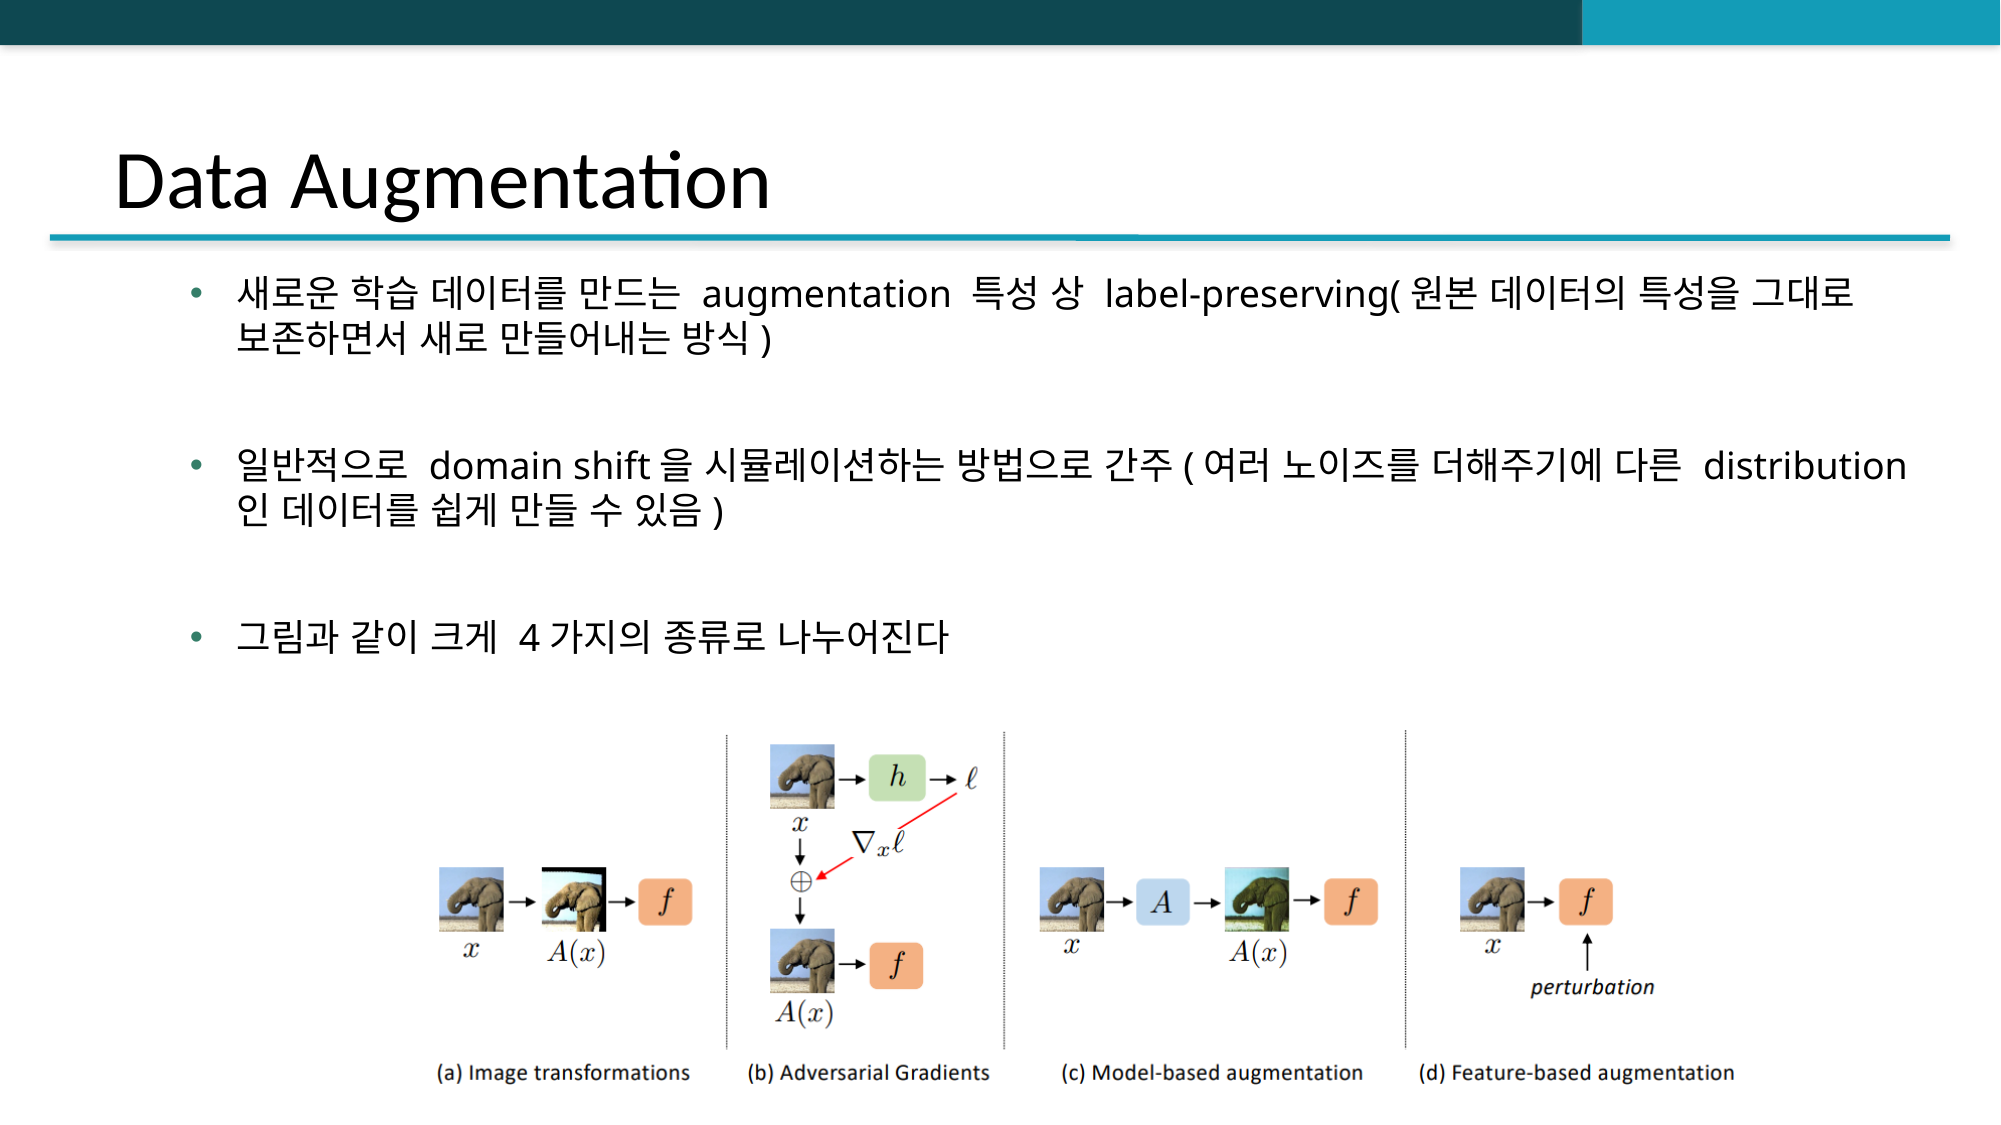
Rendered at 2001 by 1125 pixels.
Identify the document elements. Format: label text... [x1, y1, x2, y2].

title Data Augmentation [99, 45, 1900, 233]
list 새로운 학습 데이터를 만드는 augmentation 특성 상 label-preserving(원본 데이터의 특성을 그대로 보존하면서 새로 만들어내는 방식) 일반적으로 domain shift을 시뮬레이션하는 방법으로 간주(여러 노이즈를 더해주기에 다른 distribution인 데이터를 쉽게 만들 수 있음) 그림과 같이 크게 4가지의 종류로 나누어진다 [99, 262, 1945, 1075]
picture [397, 700, 1771, 1109]
